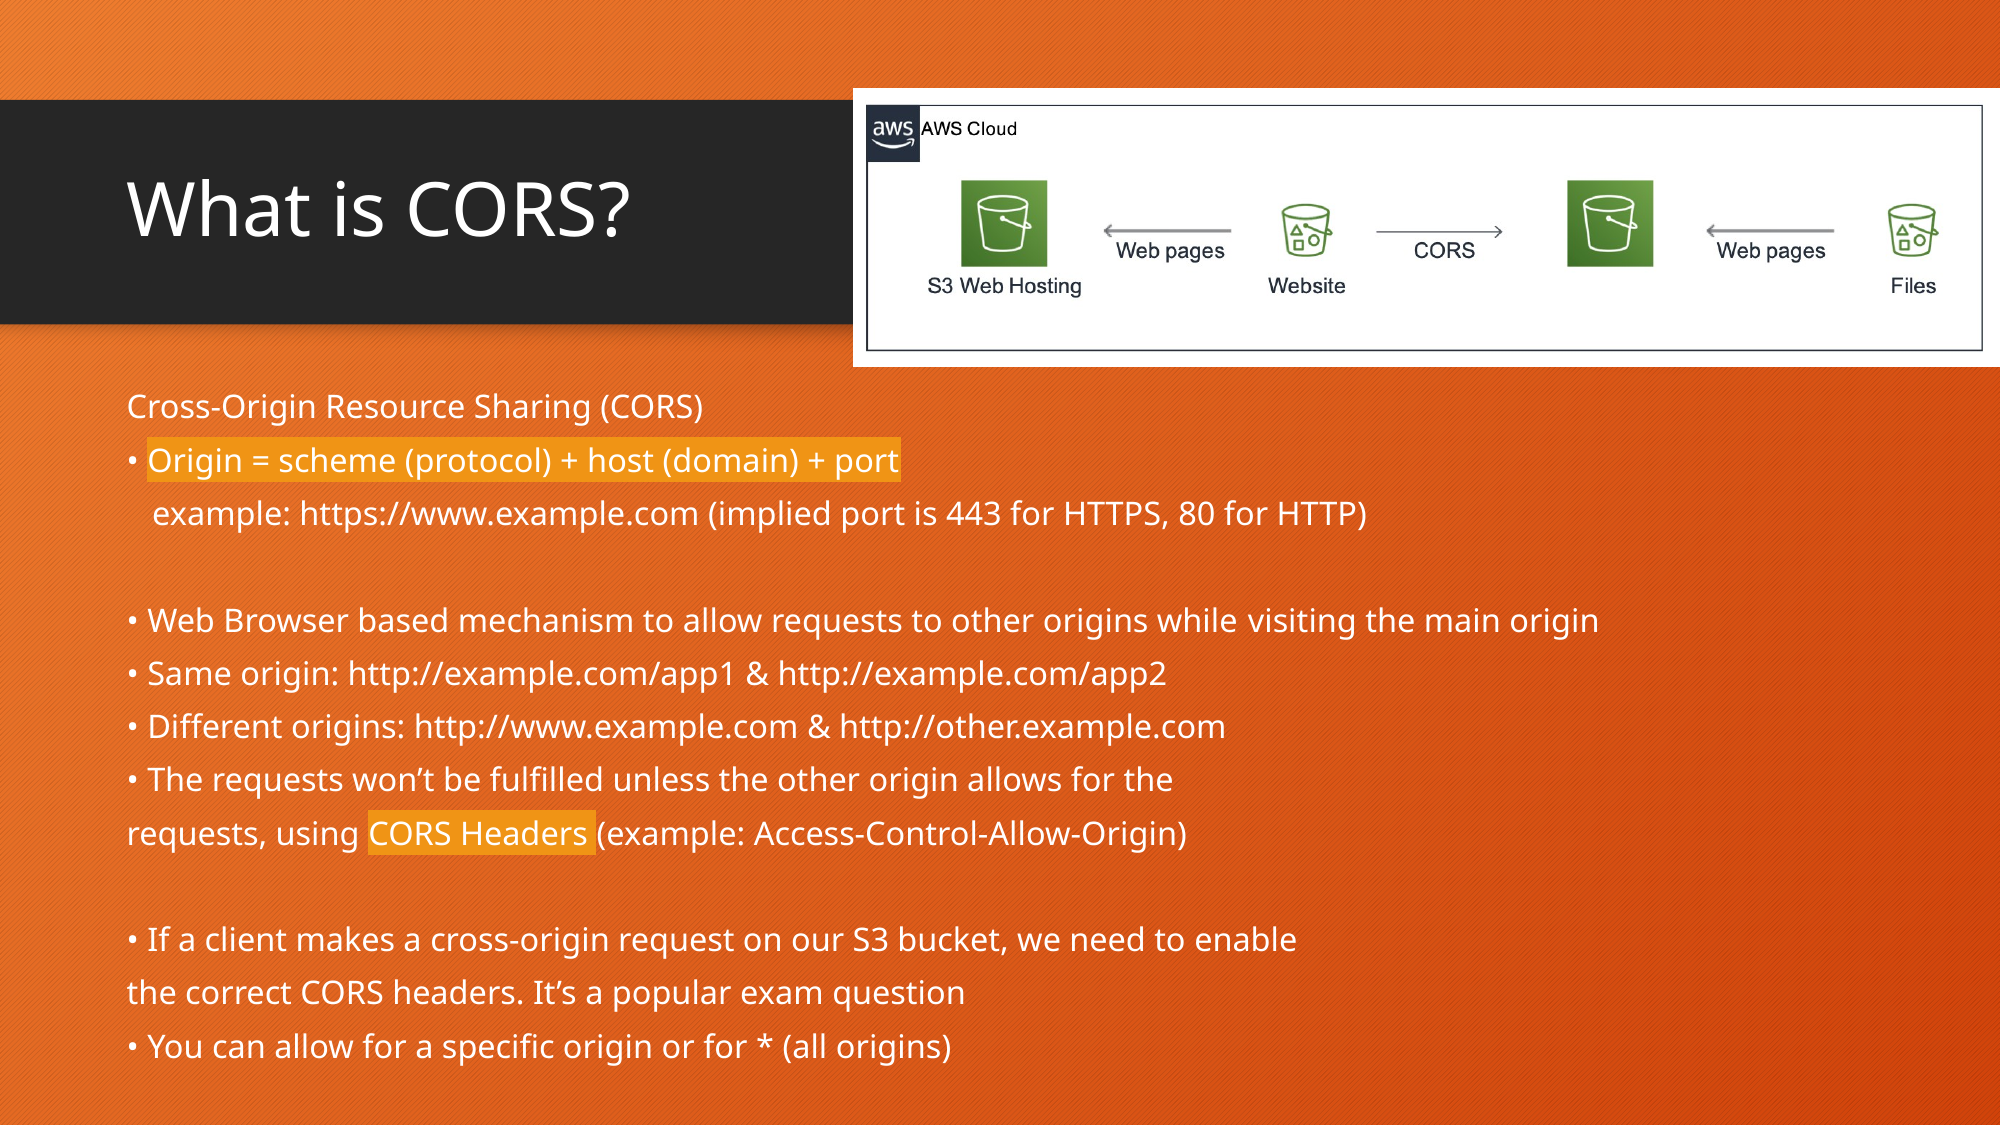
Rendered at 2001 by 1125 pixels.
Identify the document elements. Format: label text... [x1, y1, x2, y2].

picture [0, 88, 2000, 376]
title What is CORS? [111, 123, 853, 301]
list Cross-Origin Resource Sharing (CORS) • Origin = scheme (protocol) + host (domain) + port example: https://www.example.com (implied port is 443 for HTTPS, 80 for HTTP) • Web Browser based mechanism to allow requests to other origins while visiting the main origin • Same origin: http://example.com/app1 & http://example.com/app2 • Different origins: http://www.example.com & http://other.example.com • The requests won’t be fulfilled unless the other origin allows for the requests, using CORS Headers (example: Access-Control-Allow-Origin) • If a client makes a cross-origin request on our S3 bucket, we need to enable the correct CORS headers. It’s a popular exam question • You can allow for a specific origin or for * (all origins) [111, 383, 1771, 1077]
